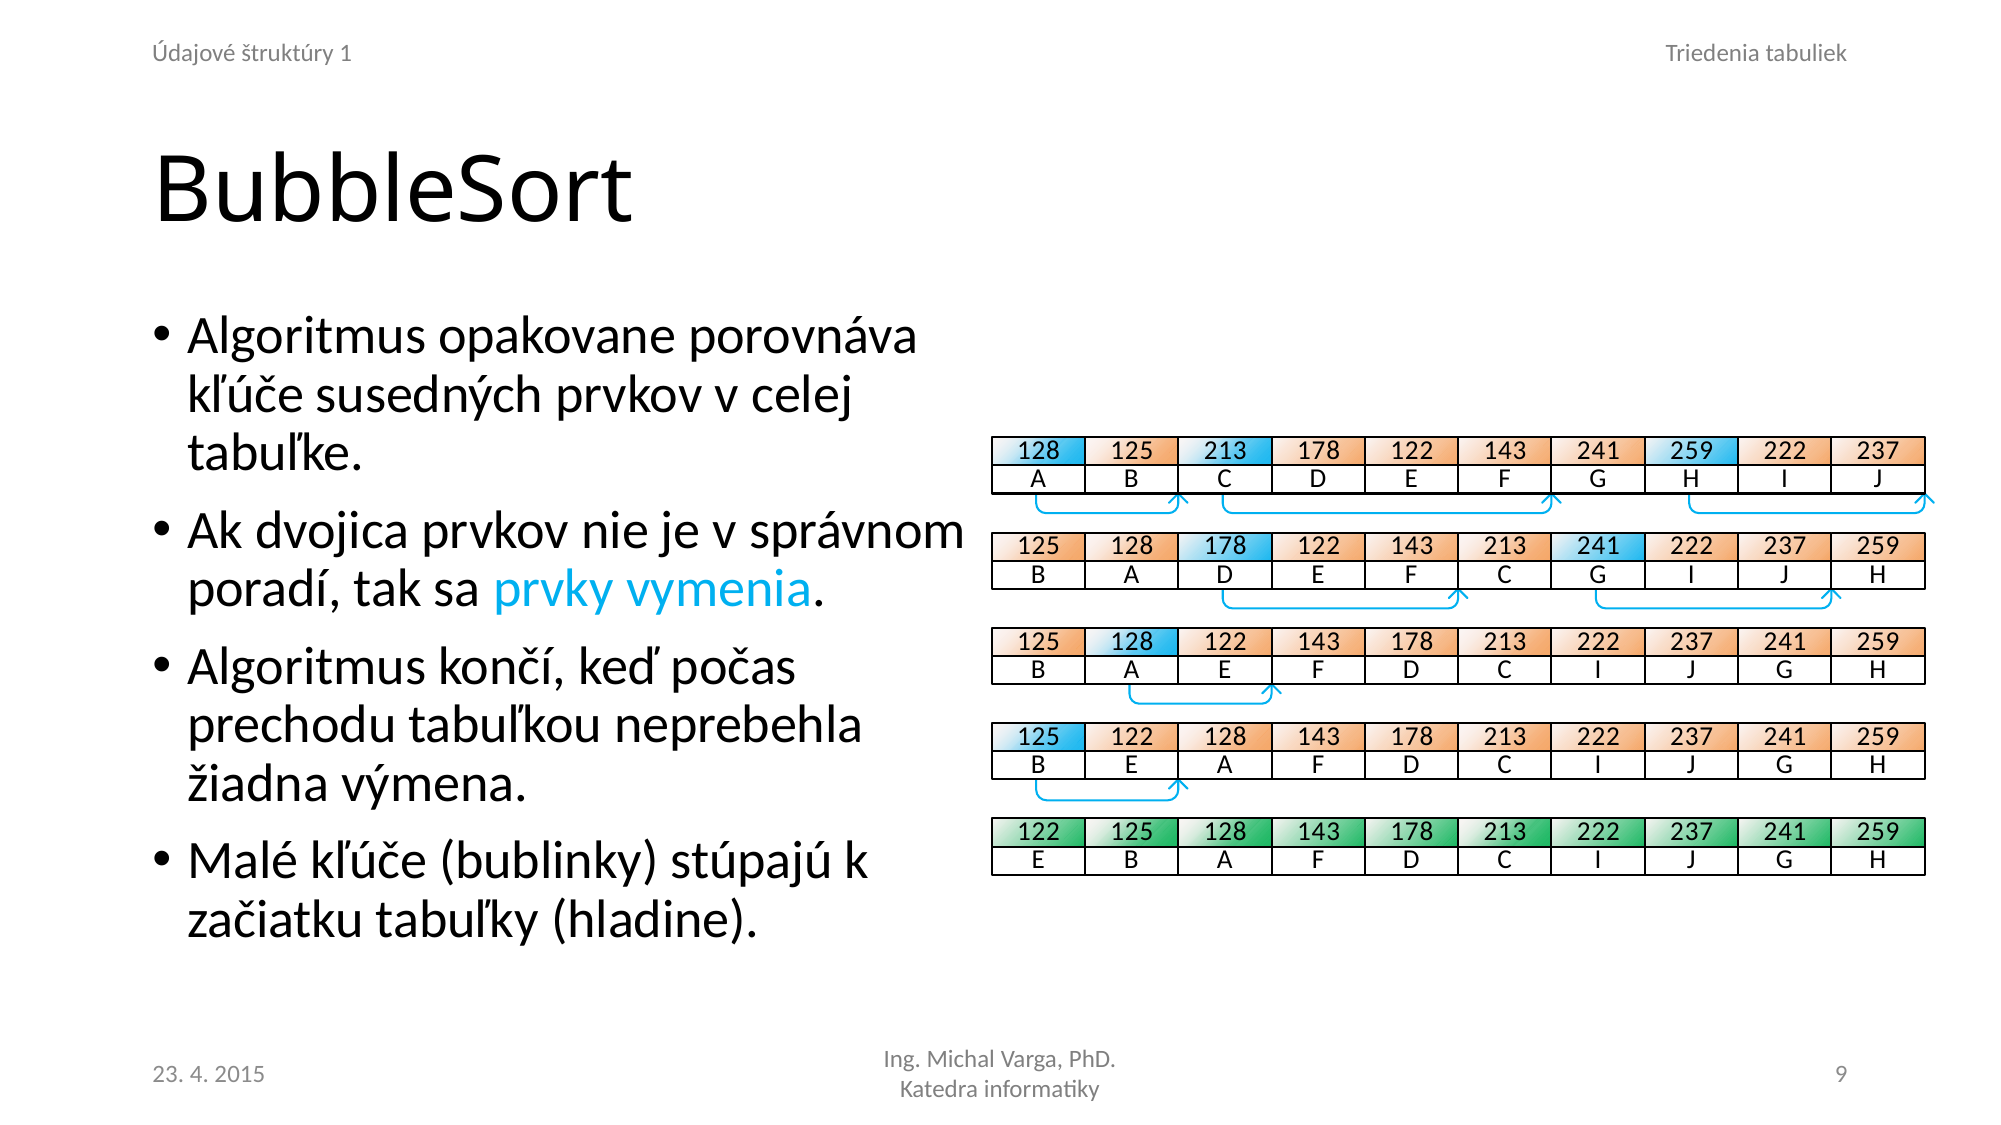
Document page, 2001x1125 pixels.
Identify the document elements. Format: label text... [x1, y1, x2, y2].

slide_number 9 [1412, 1042, 1863, 1103]
picture [987, 422, 1935, 890]
title BubbleSort [137, 105, 1863, 278]
list Algoritmus opakovane porovnáva kľúče susedných prvkov v celej tabuľke. Ak dvojica prvkov nie je v správnom poradí, tak sa prvky vymenia. Algoritmus končí, keď počas prechodu tabuľkou neprebehla žiadna výmena. Malé kľúče (bublinky) stúpajú k začiatku tabuľky (hladine). [137, 299, 988, 1014]
slide_number 23. 4. 2015 [137, 1042, 588, 1103]
